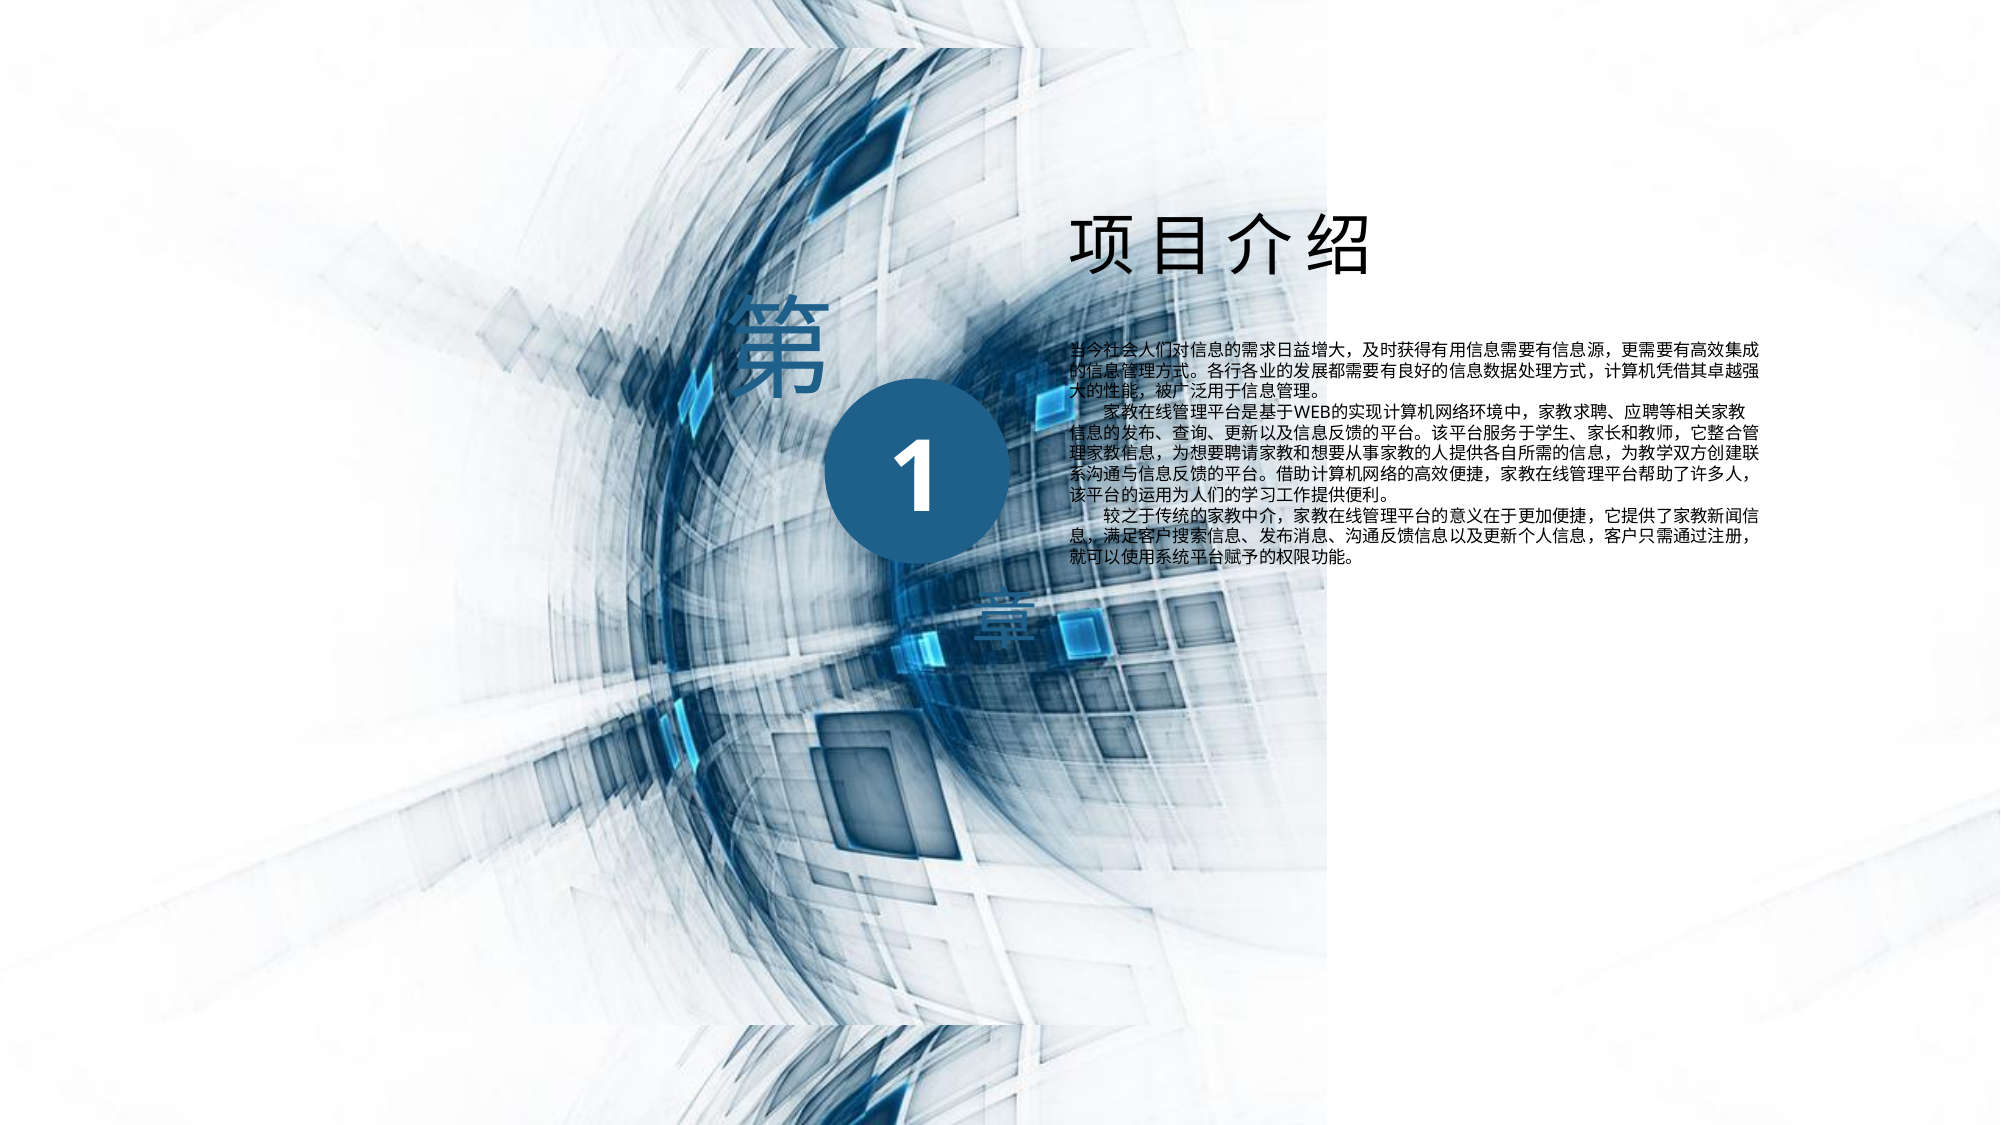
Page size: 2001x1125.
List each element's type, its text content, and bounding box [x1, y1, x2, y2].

text_box 章 [953, 542, 1057, 667]
text_box 项目介绍 [1068, 125, 1744, 337]
text_box 1 [823, 377, 1011, 565]
picture [0, 0, 2001, 1125]
text_box 第 [706, 240, 852, 409]
text_box 当今社会人们对信息的需求日益增大，及时获得有用信息需要有信息源，更需要有高效集成的信息管理方式。各行各业的发展都需要有良好的信息数据处理方式，计算机凭借其卓越强大的性能，被广泛用于信息管理。 家教在线管理平台是基于WEB的实现计算机网络环境中，家教求聘、应聘等相关家教信息的发布、查询、更新以及信息反馈的平台。该平台服务于学生、家长和教师，它整合管理家教信息，为想要聘请家教和想要从事家教的人提供各自所需的信息，为教学双方创建联系沟通与信息反馈的平台。借助计算机网络的高效便捷，家教在线管理平台帮助了许多人，该平台的运用为人们的学习工作提供便利。 较之于传统的家教中介，家教在线管理平台的意义在于更加便捷，它提供了家教新闻信息，满足客户搜索信息、发布消息、沟通反馈信息以及更新个人信息，客户只需通过注册，就可以使用系统平台赋予的权限功能。 [1069, 339, 1763, 591]
